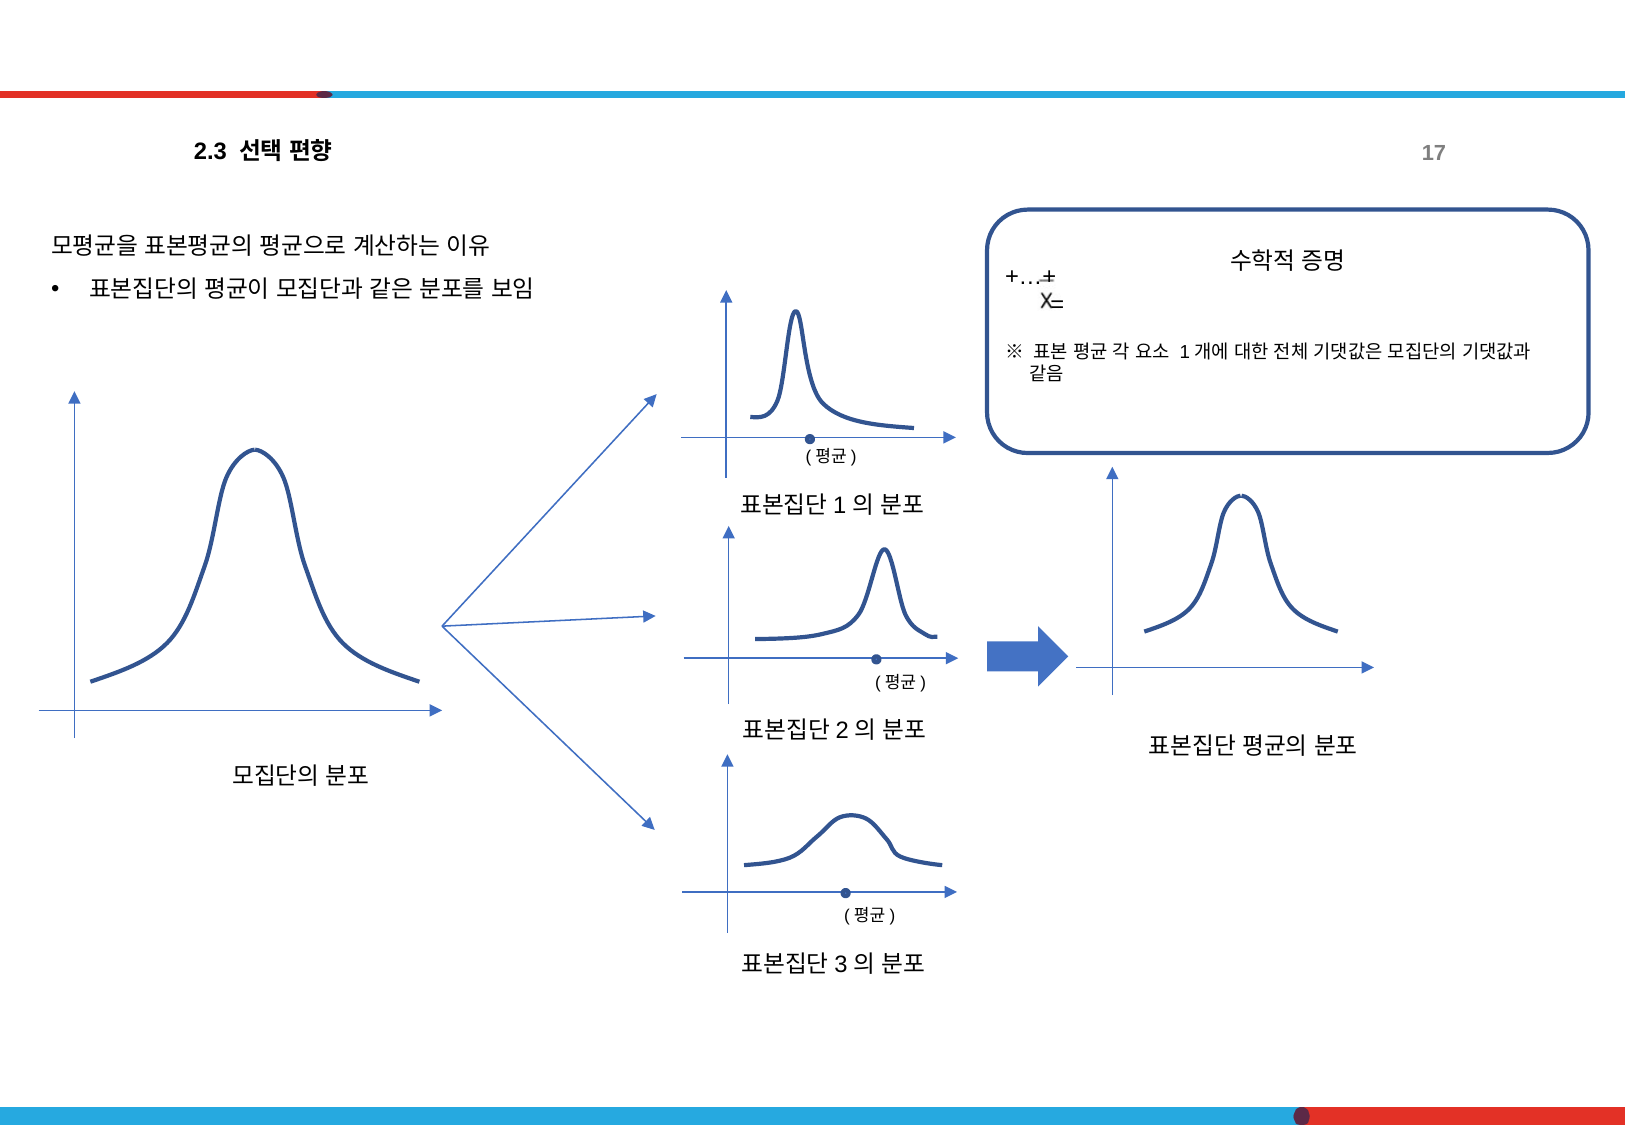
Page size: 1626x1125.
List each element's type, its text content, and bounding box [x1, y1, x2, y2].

text_box 표본집단3의 분포 [692, 941, 975, 985]
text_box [441, 393, 657, 615]
text_box 2.3 선택 편향 [181, 129, 881, 179]
picture [1031, 273, 1061, 313]
text_box [984, 624, 1071, 689]
text_box 모평균을 표본평균의 평균으로 계산하는 이유 표본집단의 평균이 모집단과 같은 분포를 보임 [36, 209, 736, 353]
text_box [441, 625, 655, 831]
text_box [1143, 493, 1241, 634]
text_box [254, 447, 421, 684]
picture [0, 91, 1625, 98]
text_box 표본집단 평균의 분포 [1112, 723, 1395, 767]
text_box [755, 547, 938, 642]
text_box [441, 615, 656, 626]
text_box [1240, 493, 1339, 634]
text_box 표본집단1의 분포 [691, 482, 973, 526]
text_box 수학적 증명 [984, 207, 1591, 456]
text_box [750, 309, 915, 431]
text_box 표본집단2의 분포 [693, 707, 976, 751]
text_box 모집단의 분포 [160, 753, 436, 797]
text_box [743, 813, 943, 868]
text_box [89, 447, 255, 684]
text_box 17 [1385, 132, 1457, 172]
picture [0, 1107, 1625, 1125]
